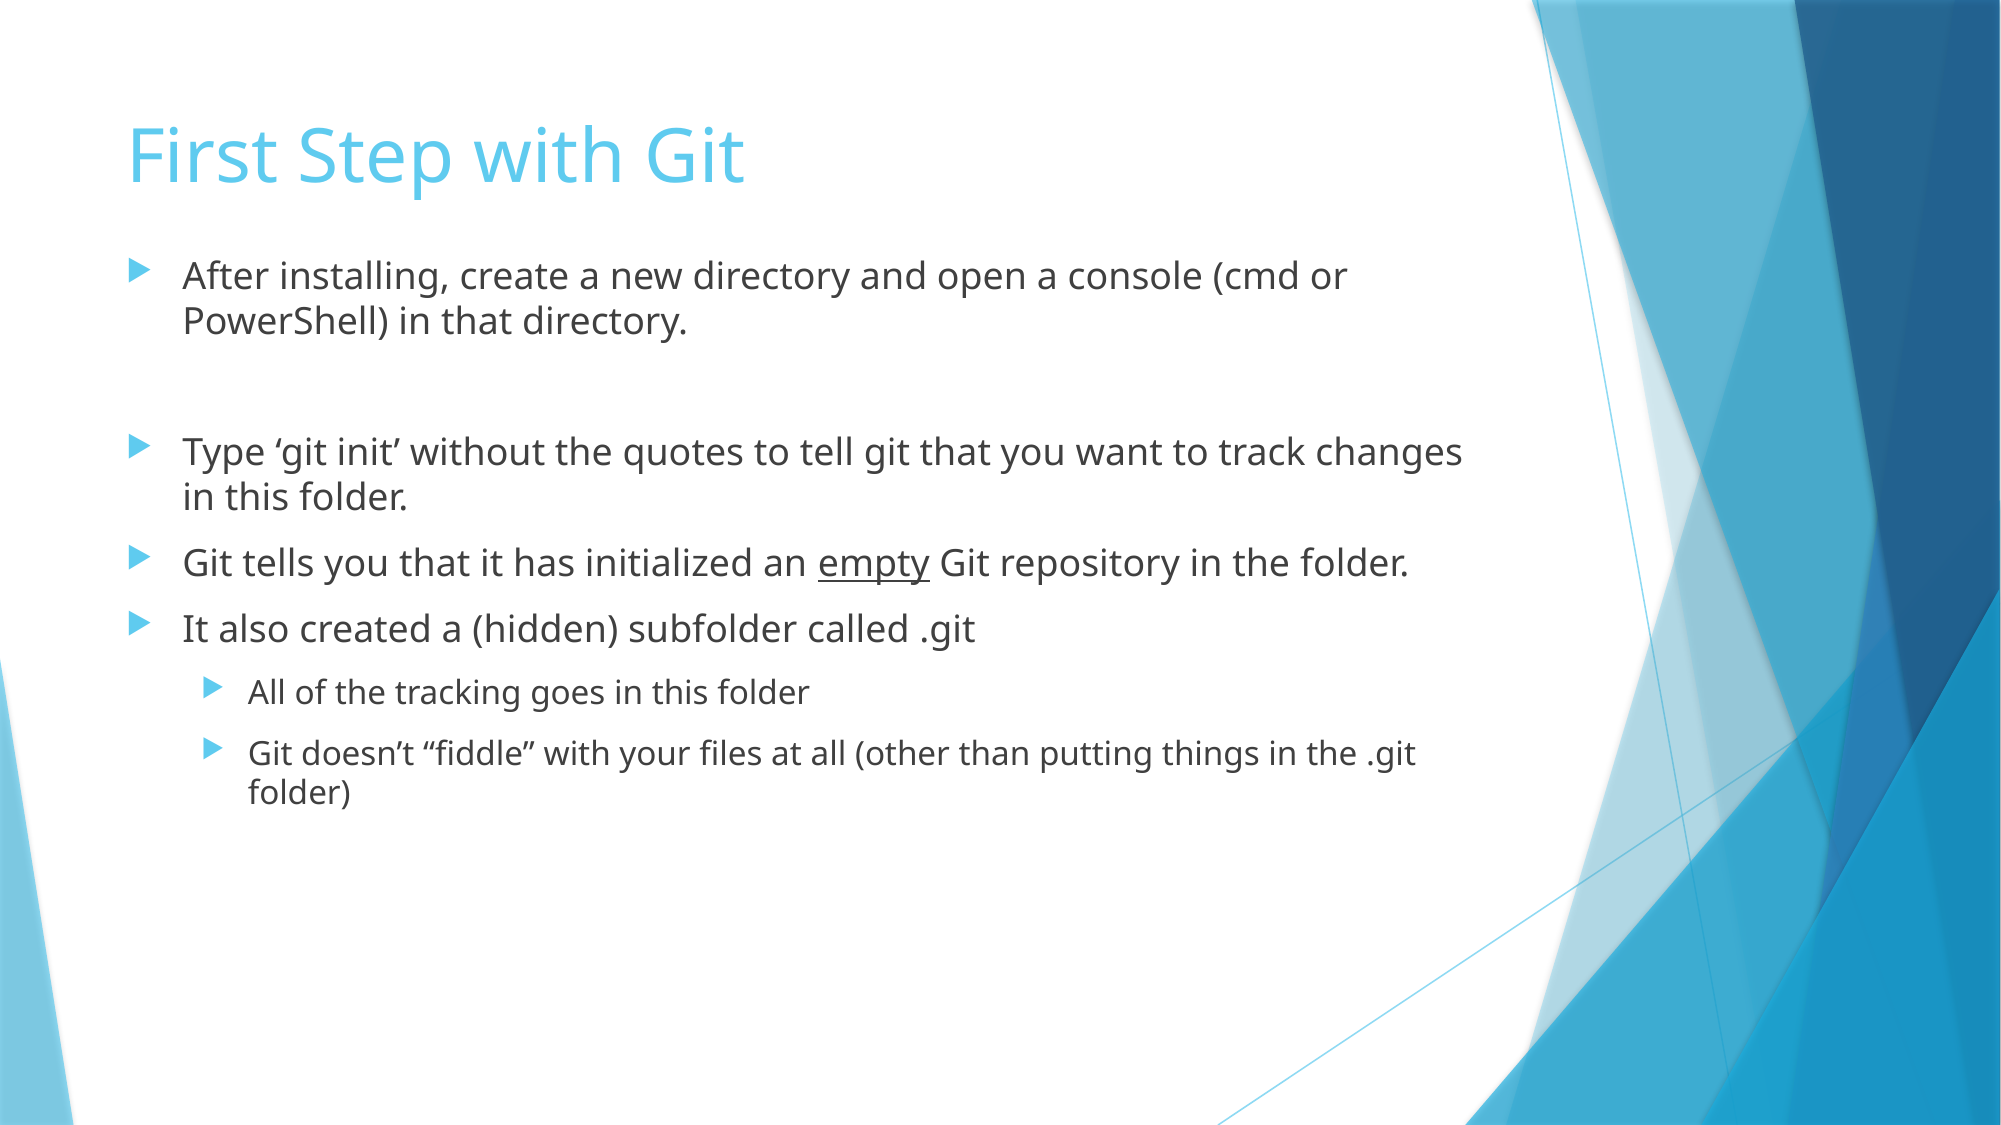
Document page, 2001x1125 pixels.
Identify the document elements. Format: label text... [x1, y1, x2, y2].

title First Step with Git [111, 99, 1522, 239]
list After installing, create a new directory and open a console (cmd or PowerShell) in that directory. Type ‘git init’ without the quotes to tell git that you want to track changes in this folder. Git tells you that it has initialized an empty Git repository in the folder. It also created a (hidden) subfolder called .git All of the tracking goes in this folder Git doesn’t “fiddle” with your files at all (other than putting things in the .git folder) [111, 244, 1522, 881]
